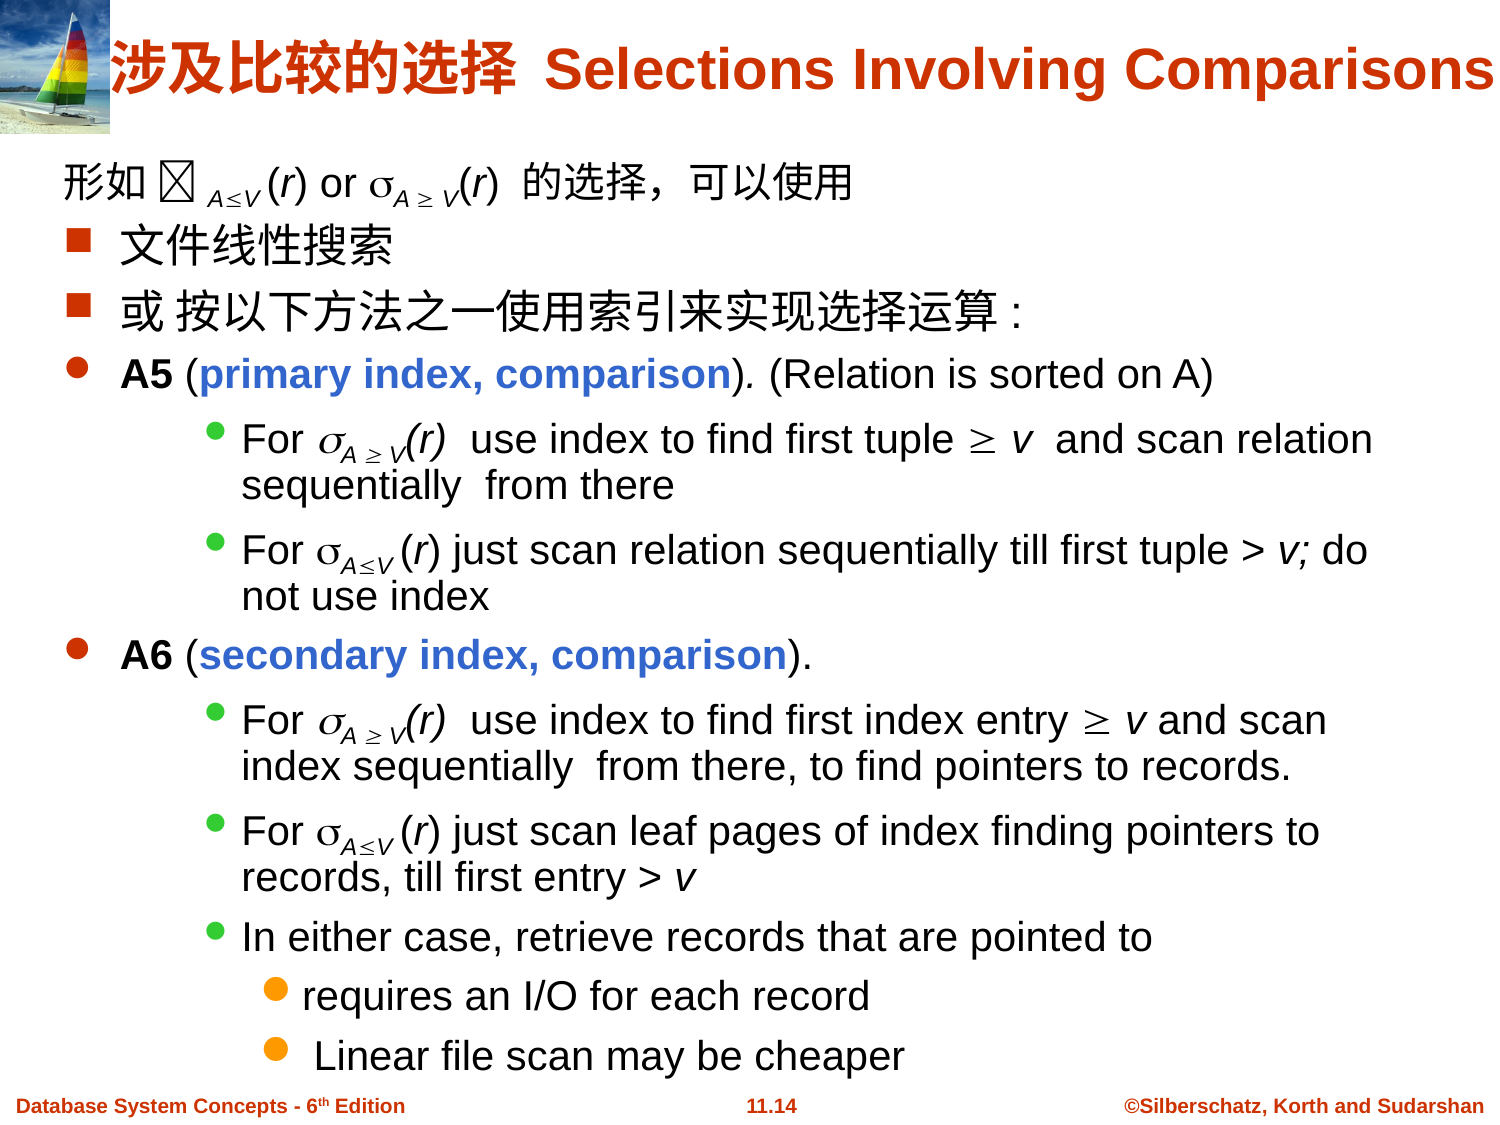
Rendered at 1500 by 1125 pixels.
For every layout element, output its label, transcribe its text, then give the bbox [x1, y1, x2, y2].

picture [0, 0, 110, 134]
list 形如 AV (r) or A  V(r) 的选择，可以使用 文件线性搜索 或 按以下方法之一使用索引来实现选择运算: A5 (primary index, comparison). (Relation is sorted on A) For A  V(r) use index to find first tuple  v and scan relation sequentially from there For AV (r) just scan relation sequentially till first tuple > v; do not use index A6 (secondary index, comparison). For A  V(r) use index to find first index entry  v and scan index sequentially from there, to find pointers to records. For AV (r) just scan leaf pages of index finding pointers to records, till first entry > v In either case, retrieve records that are pointed to requires an I/O for each record Linear file scan may be cheaper [48, 148, 1452, 1005]
title 涉及比较的选择 Selections Involving Comparisons [83, 8, 1500, 109]
